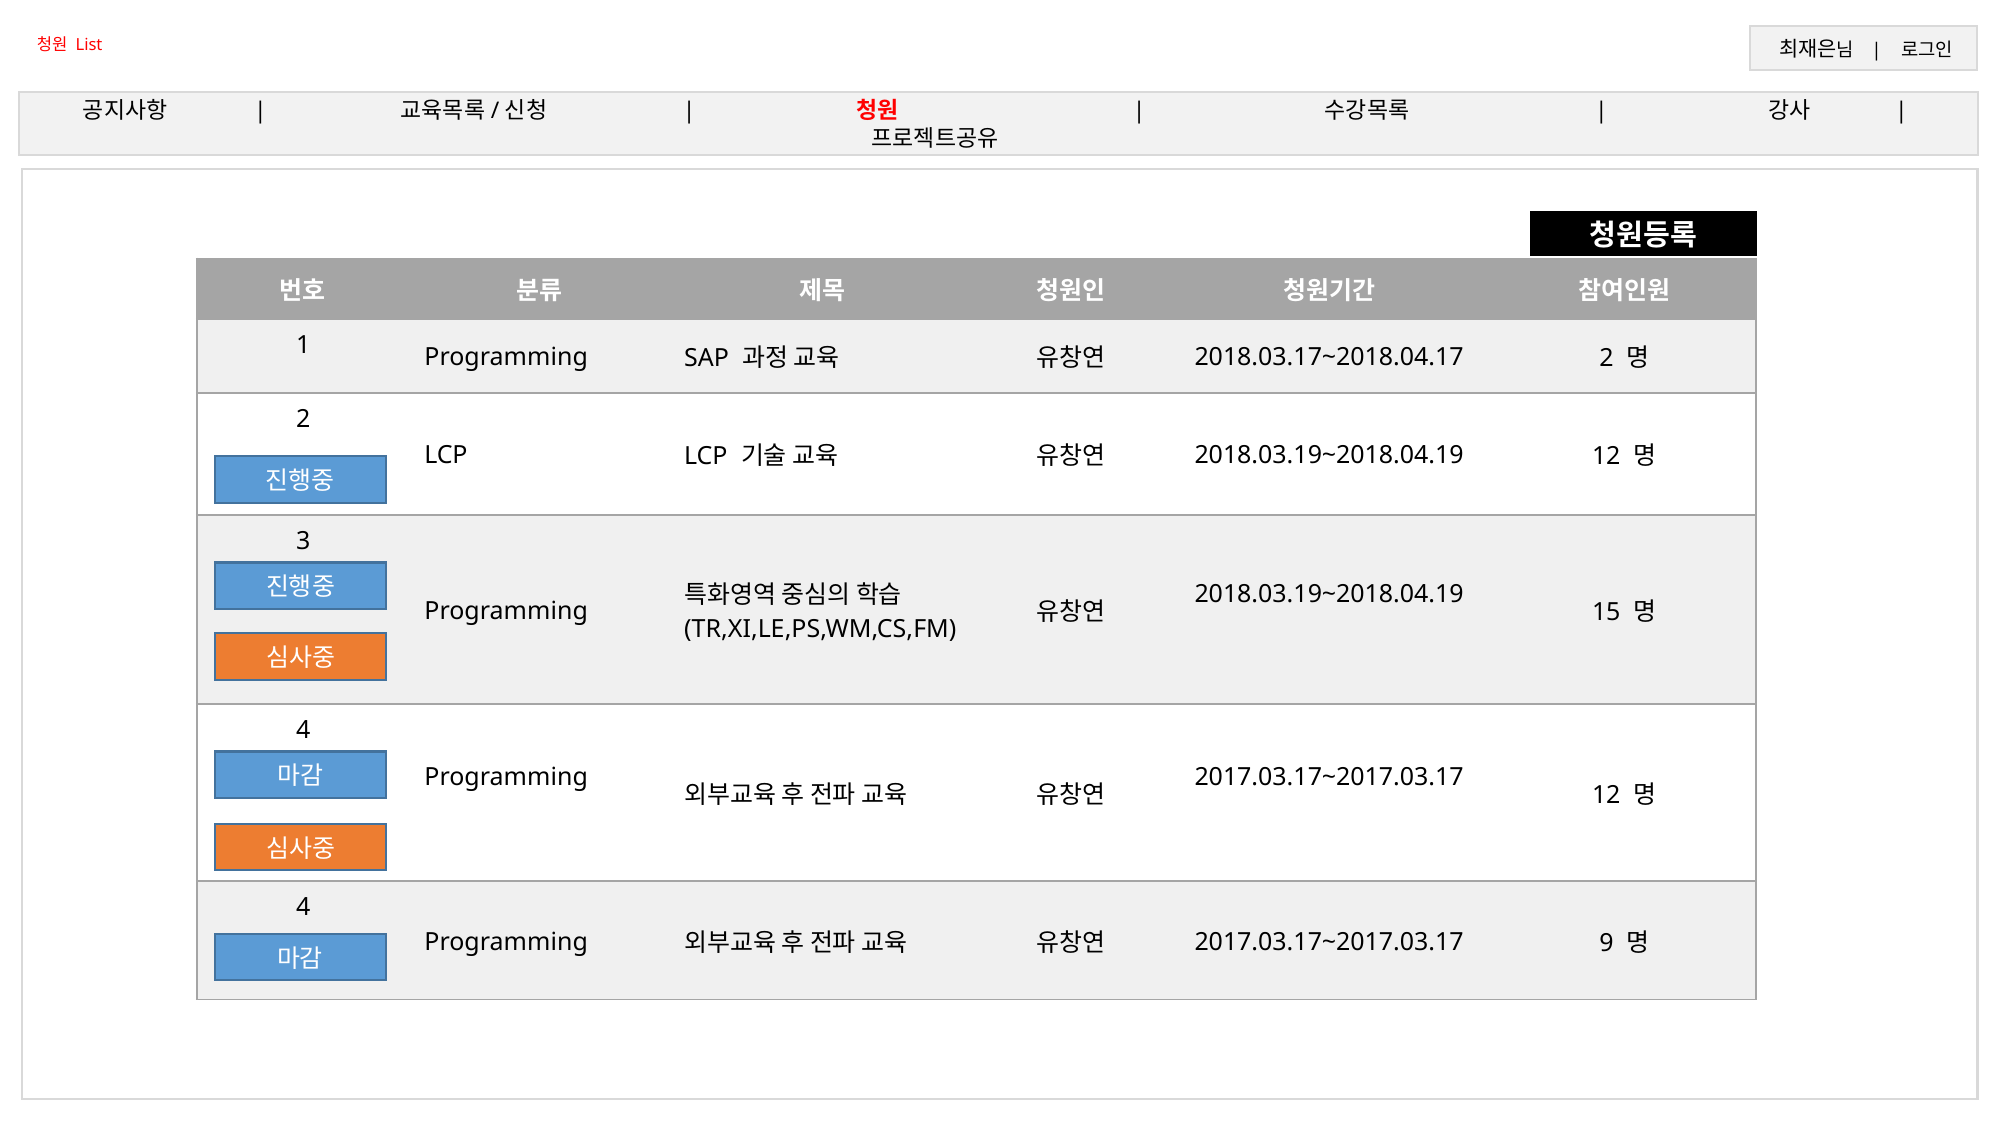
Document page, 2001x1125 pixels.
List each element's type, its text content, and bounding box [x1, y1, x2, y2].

text_box [21, 168, 1979, 1100]
text_box 청원 List [22, 25, 457, 61]
text_box 공지사항 | 교육목록/신청 | 청원 | 수강목록 | 강사 | 프로젝트공유 [18, 91, 1979, 156]
text_box 최재은님 | 로그인 [1749, 25, 1978, 71]
